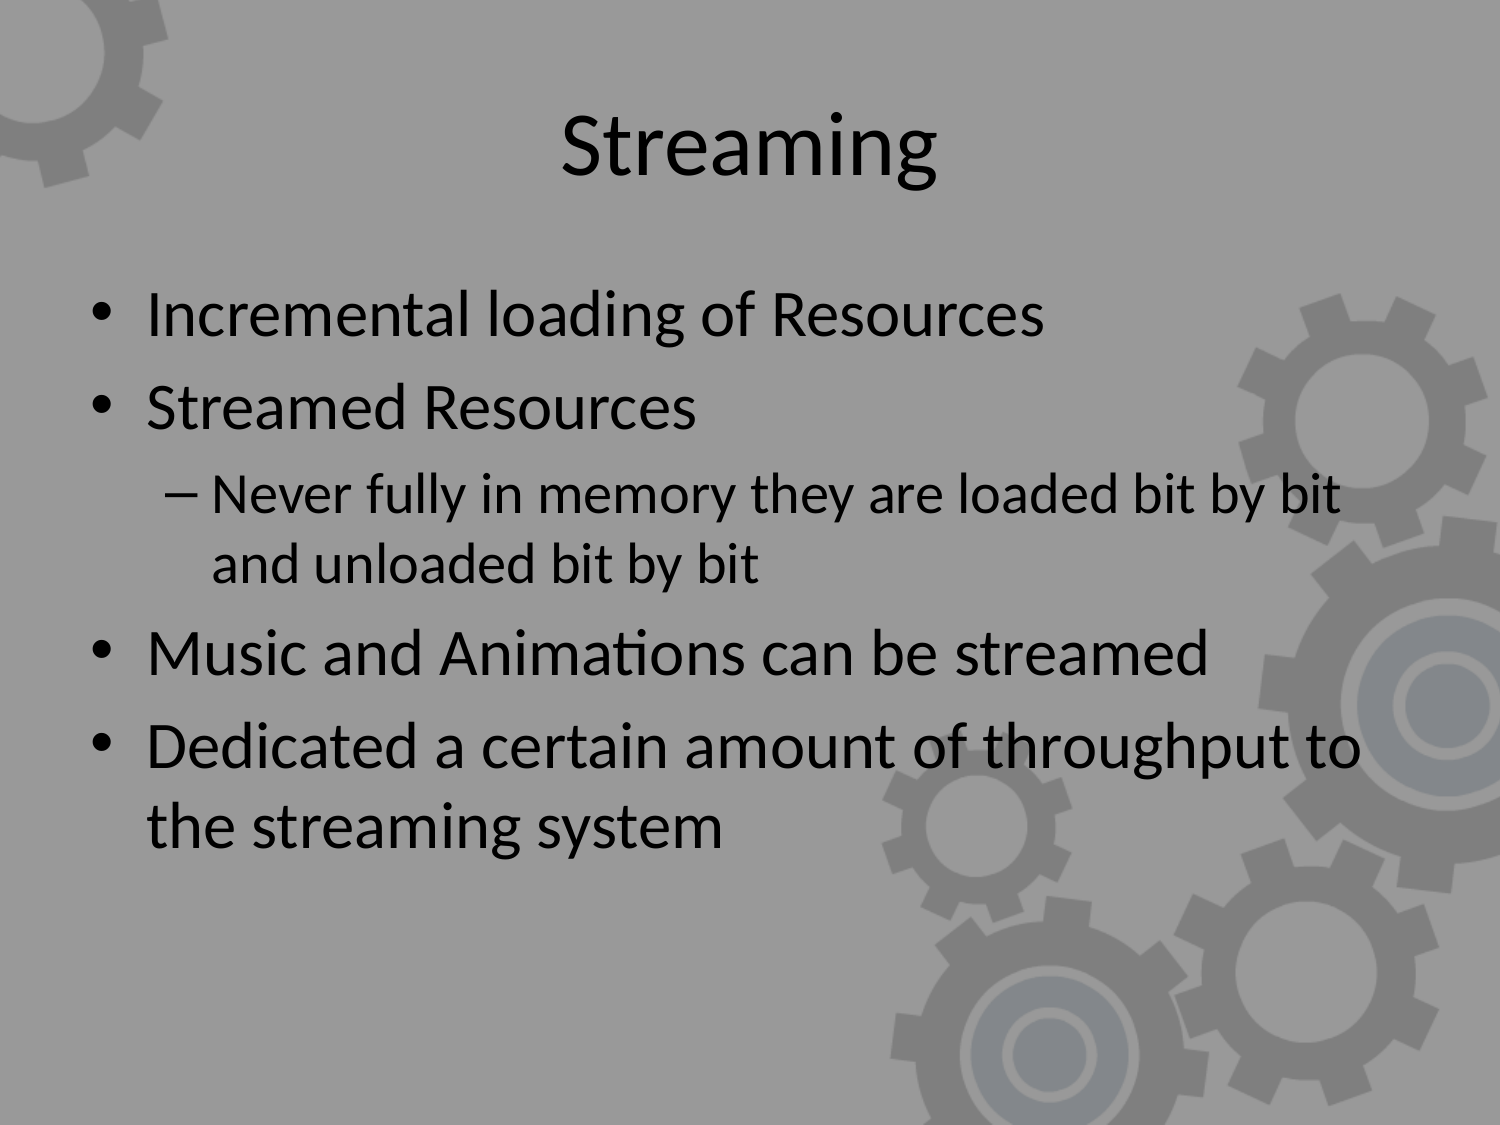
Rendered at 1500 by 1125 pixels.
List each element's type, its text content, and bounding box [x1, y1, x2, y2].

title Streaming [75, 45, 1425, 233]
picture [0, 0, 1500, 1125]
list Incremental loading of Resources Streamed Resources Never fully in memory they are loaded bit by bit and unloaded bit by bit Music and Animations can be streamed Dedicated a certain amount of throughput to the streaming system [75, 262, 1425, 1005]
